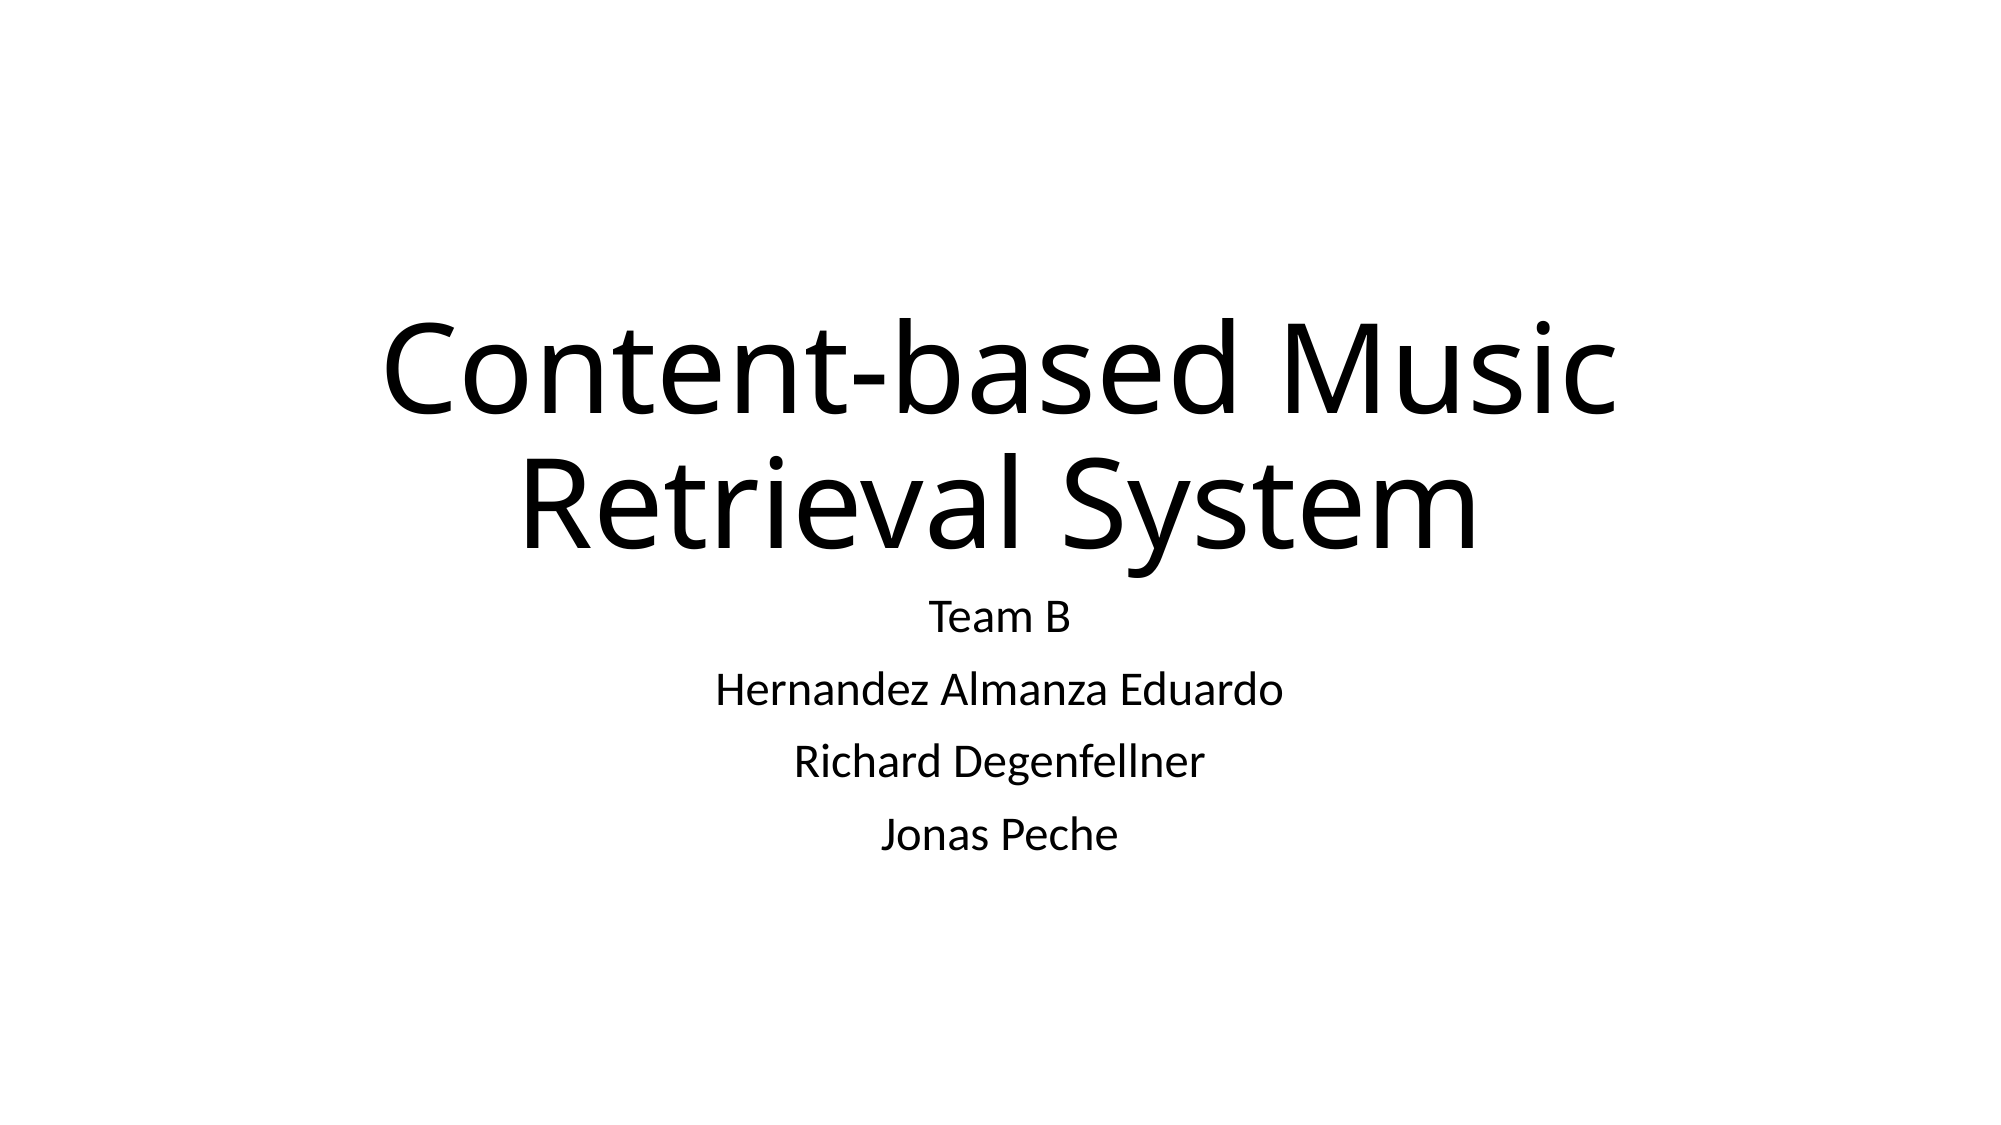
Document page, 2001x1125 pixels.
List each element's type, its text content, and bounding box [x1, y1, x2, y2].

title Content-based Music Retrieval System [249, 184, 1750, 576]
subtitle Team B Hernandez Almanza Eduardo Richard Degenfellner Jonas Peche [249, 590, 1750, 863]
